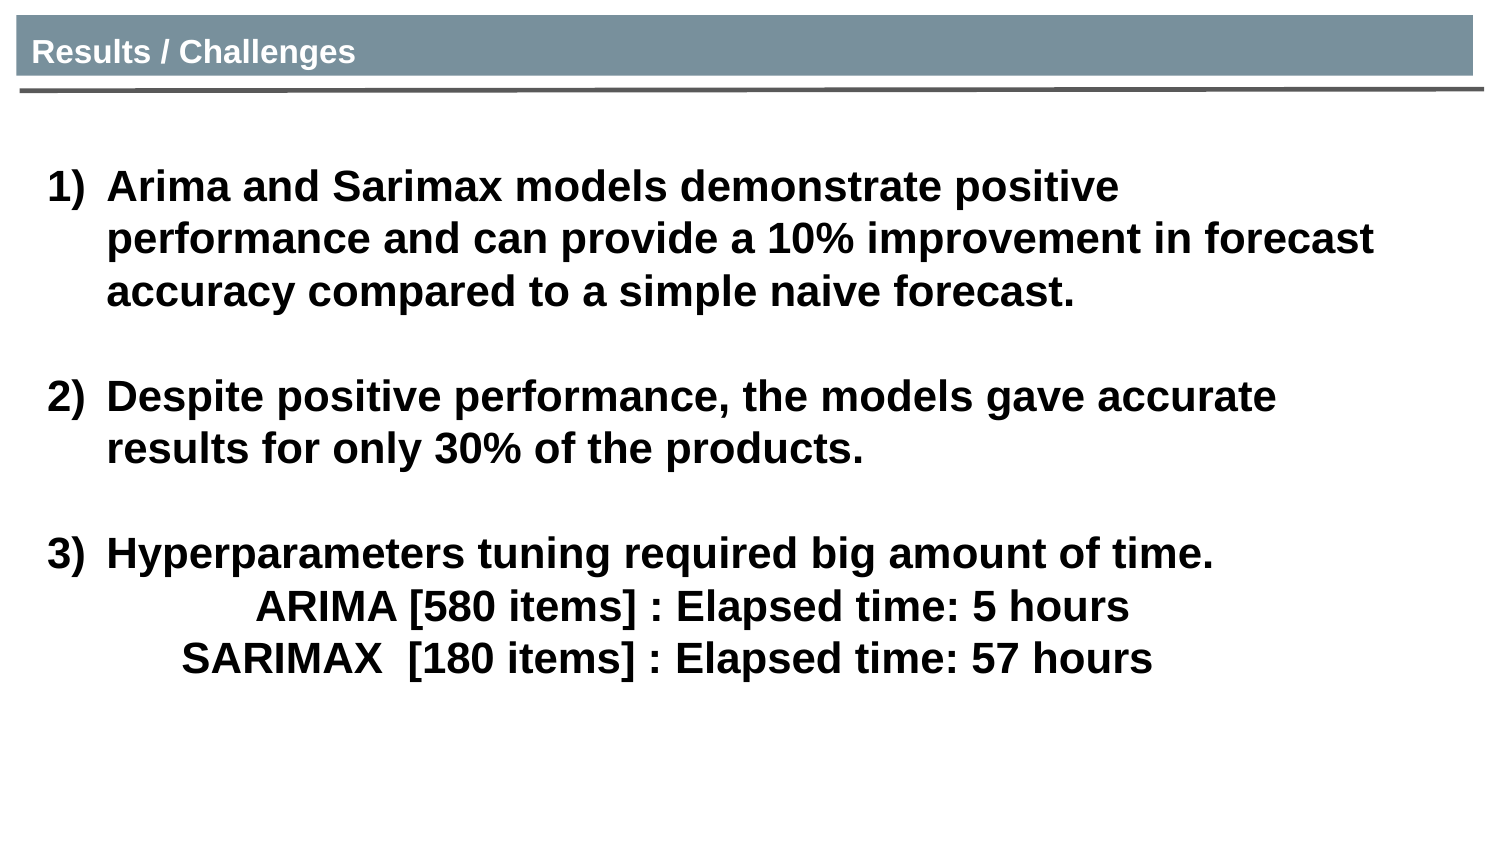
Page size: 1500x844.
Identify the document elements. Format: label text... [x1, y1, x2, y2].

text_box Arima and Sarimax models demonstrate positive performance and can provide a 10% improvement in forecast accuracy compared to a simple naive forecast. Despite positive performance, the models gave accurate results for only 30% of the products. Hyperparameters tuning required big amount of time. ARIMA [580 items] : Elapsed time: 5 hours SARIMAX [180 items] : Elapsed time: 57 hours [16, 142, 1405, 698]
text_box Results / Challenges [16, 15, 1473, 76]
